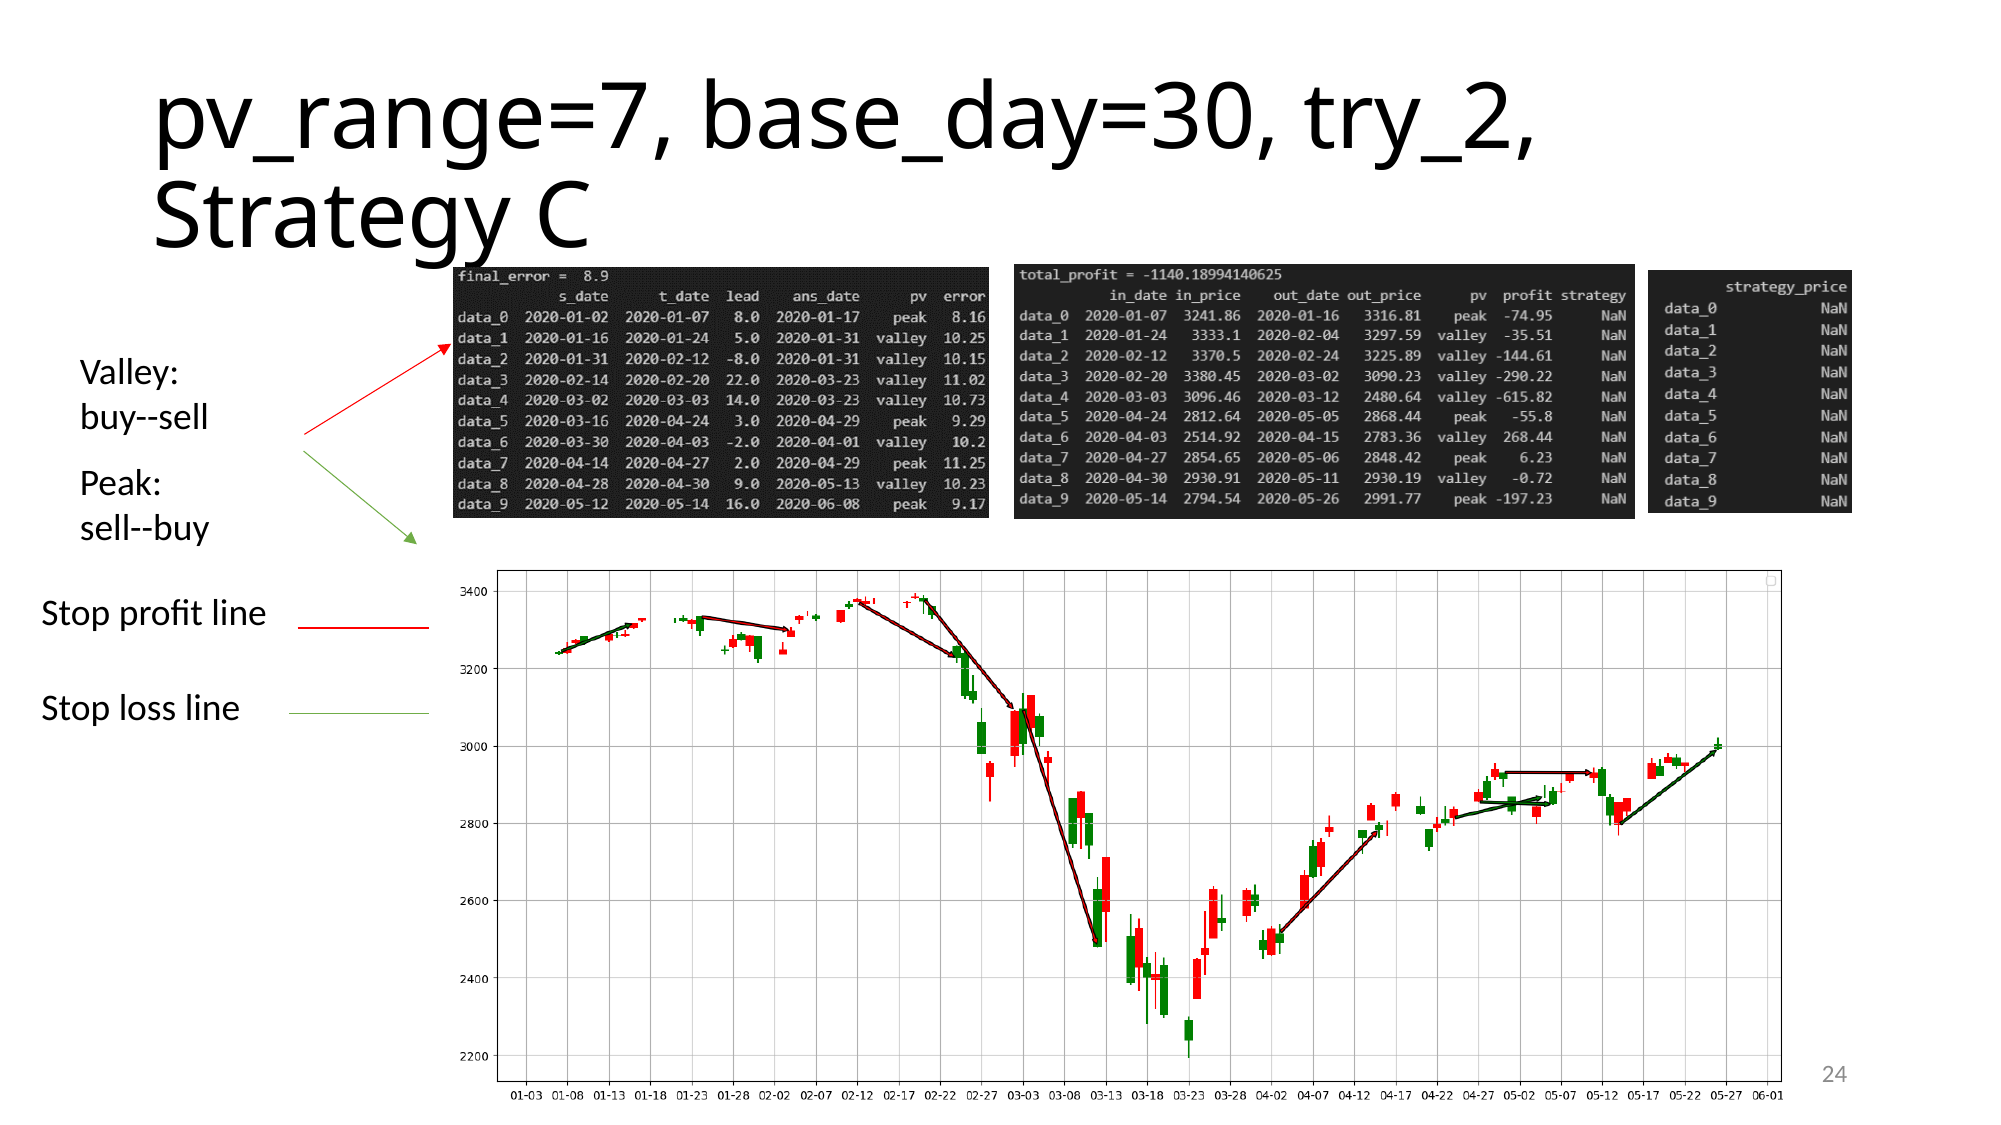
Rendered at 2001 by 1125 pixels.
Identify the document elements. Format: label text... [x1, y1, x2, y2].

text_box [304, 343, 452, 435]
title pv_range=7, base_day=30, try_2, Strategy C [137, 59, 1863, 278]
text_box Peak: sell--buy [65, 450, 245, 556]
picture [1014, 264, 1635, 519]
text_box Stop profit line [26, 580, 371, 641]
picture [451, 562, 1792, 1109]
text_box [303, 450, 417, 545]
picture [453, 267, 989, 518]
text_box Valley: buy--sell [65, 339, 277, 444]
slide_number 24 [1792, 1042, 1863, 1103]
text_box Stop loss line [26, 675, 371, 736]
picture [1648, 270, 1852, 513]
